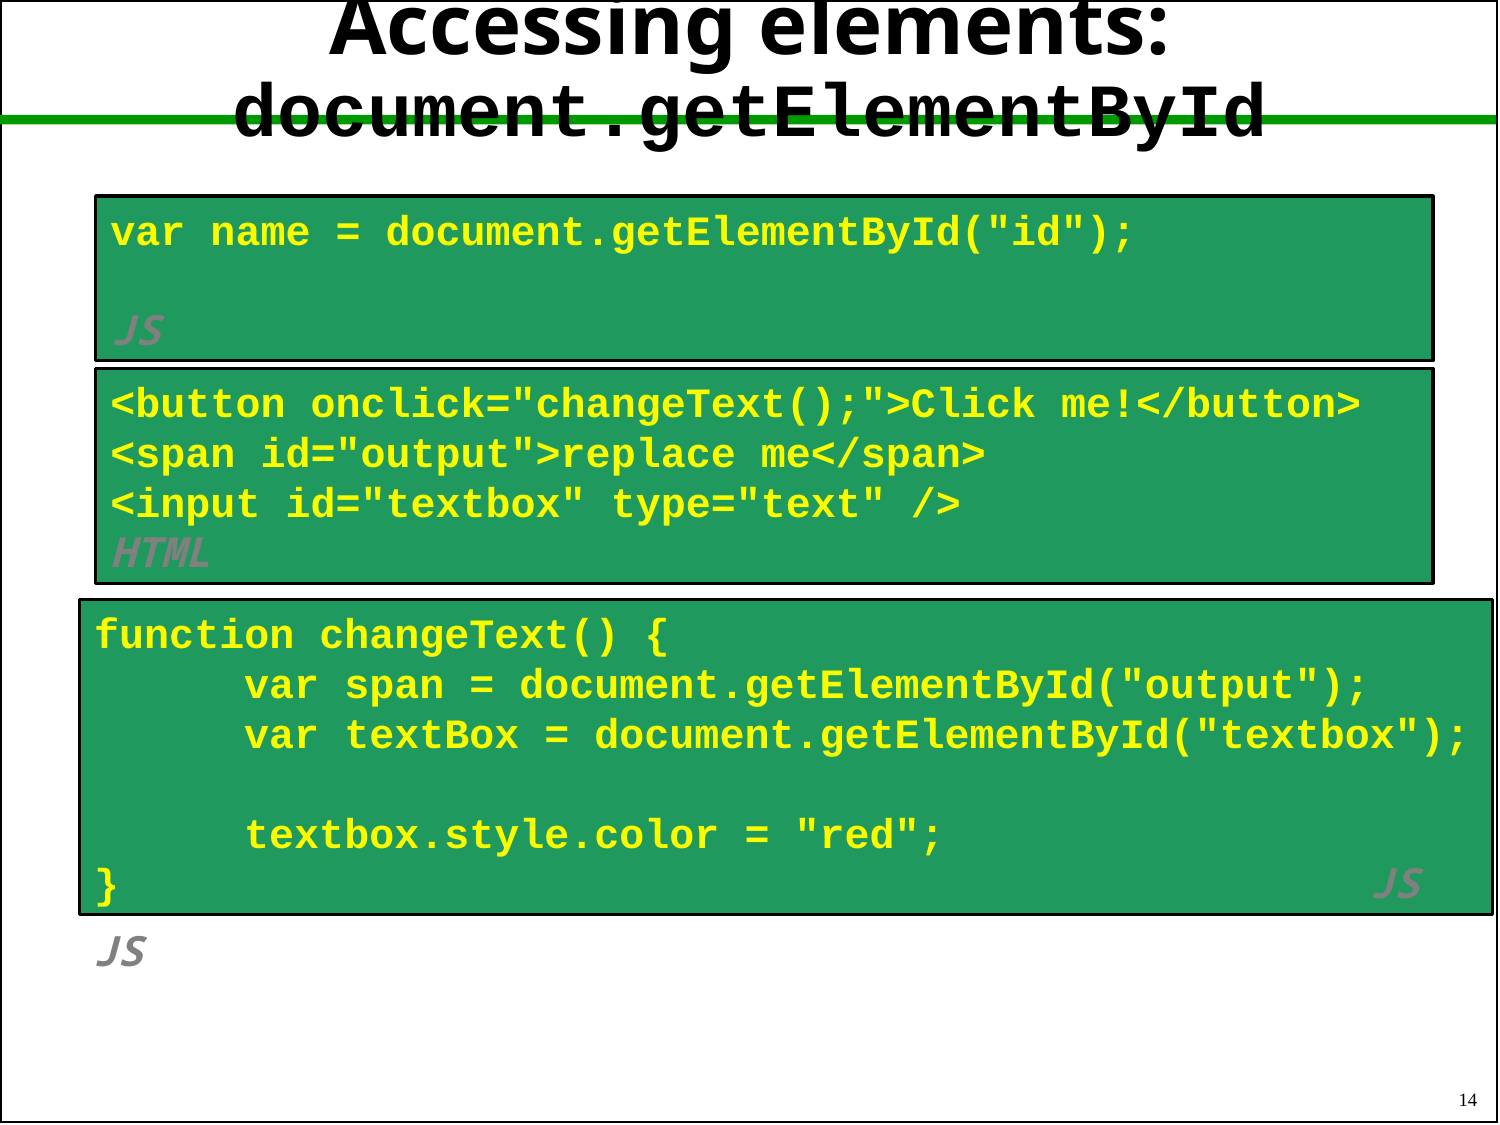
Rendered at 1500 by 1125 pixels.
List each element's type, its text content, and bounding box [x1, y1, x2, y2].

text_box function changeText() { var span = document.getElementById("output"); var textBox = document.getElementById("textbox"); textbox.style.color = "red"; } JS [79, 599, 1493, 915]
slide_number 14 [1179, 1074, 1493, 1119]
text_box var name = document.getElementById("id"); JS [95, 196, 1433, 361]
title Accessing elements: document.getElementById [7, 15, 1493, 120]
text_box <button onclick="changeText();">Click me!</button> <span id="output">replace me</span> <input id="textbox" type="text" /> HTML [95, 368, 1433, 584]
text_box JS [77, 917, 158, 983]
